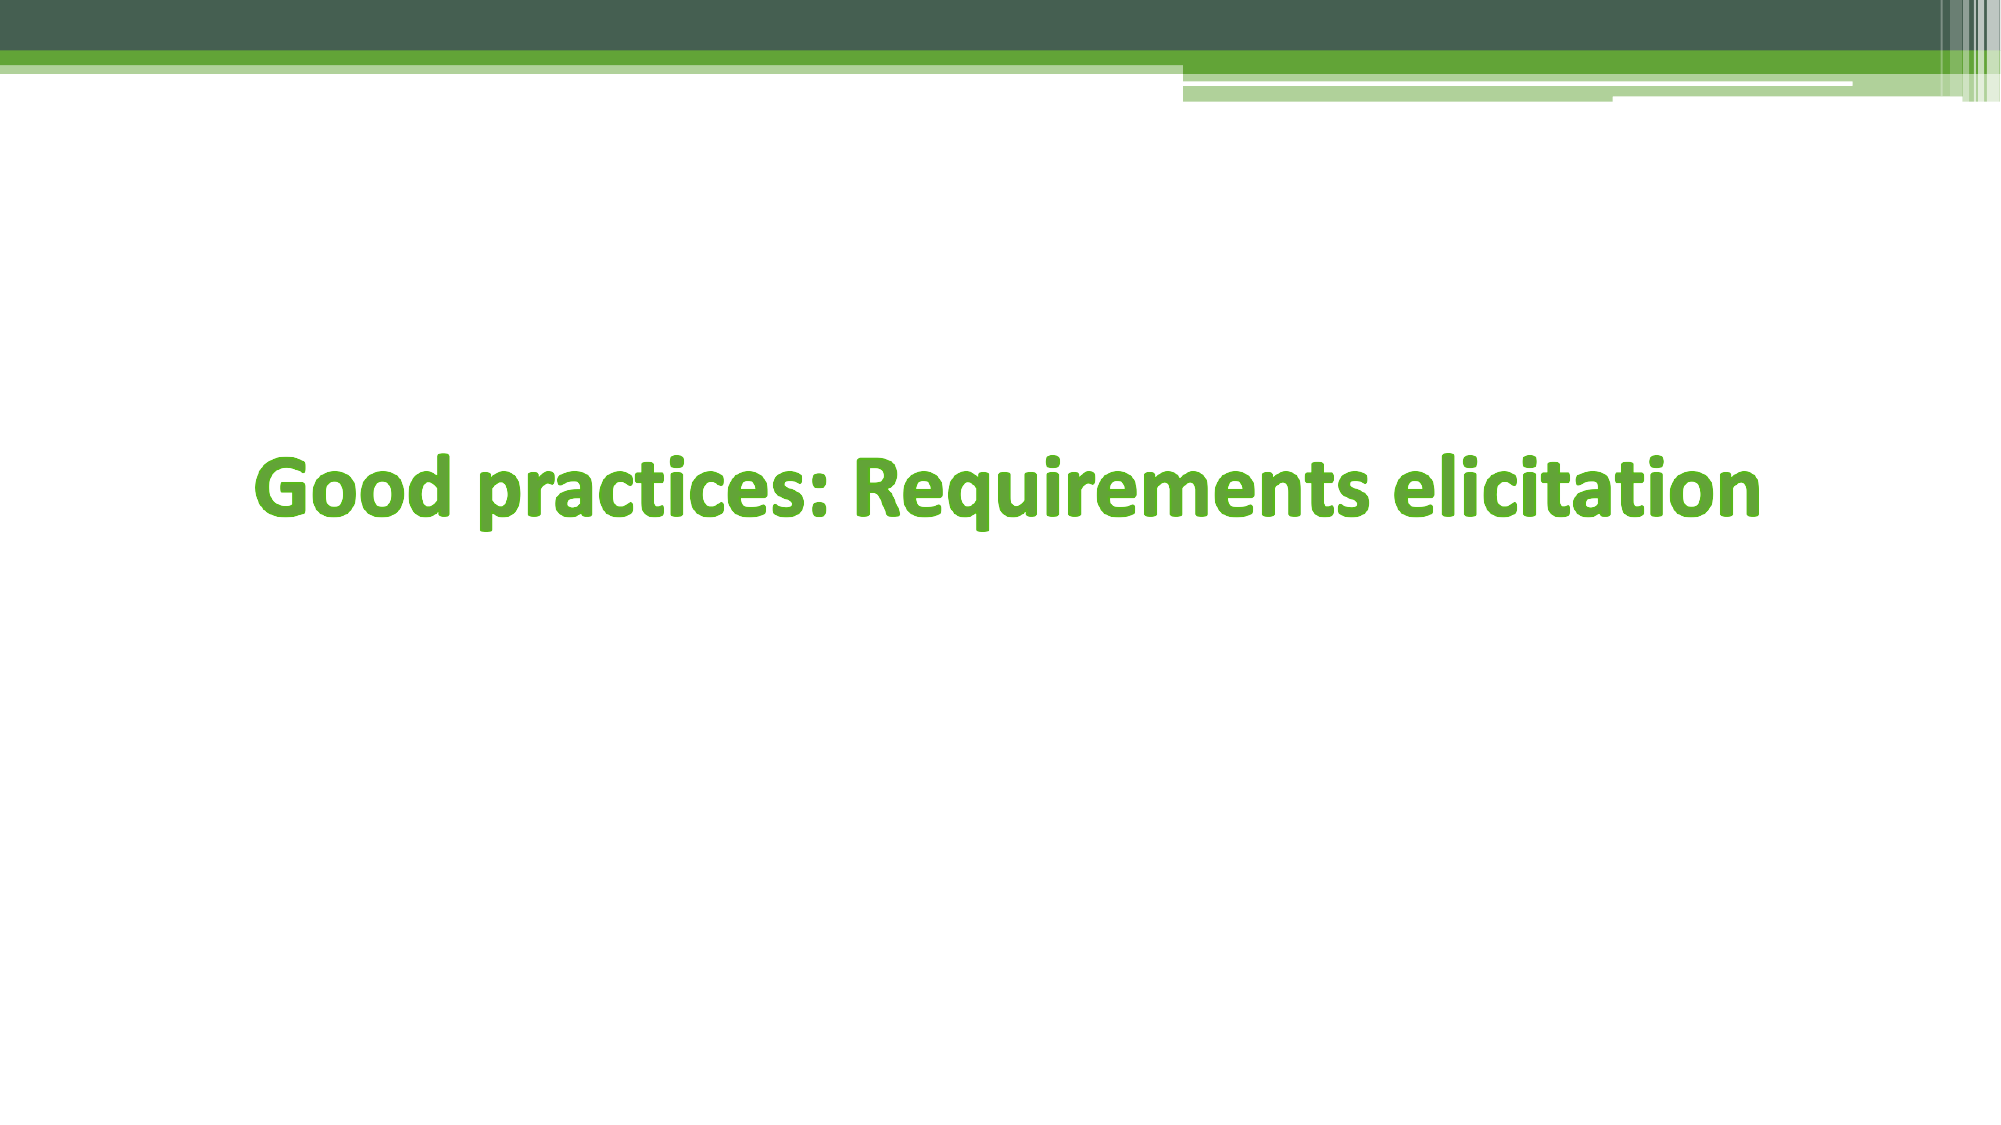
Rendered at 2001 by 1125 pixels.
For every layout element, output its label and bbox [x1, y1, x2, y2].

picture [254, 452, 1759, 533]
